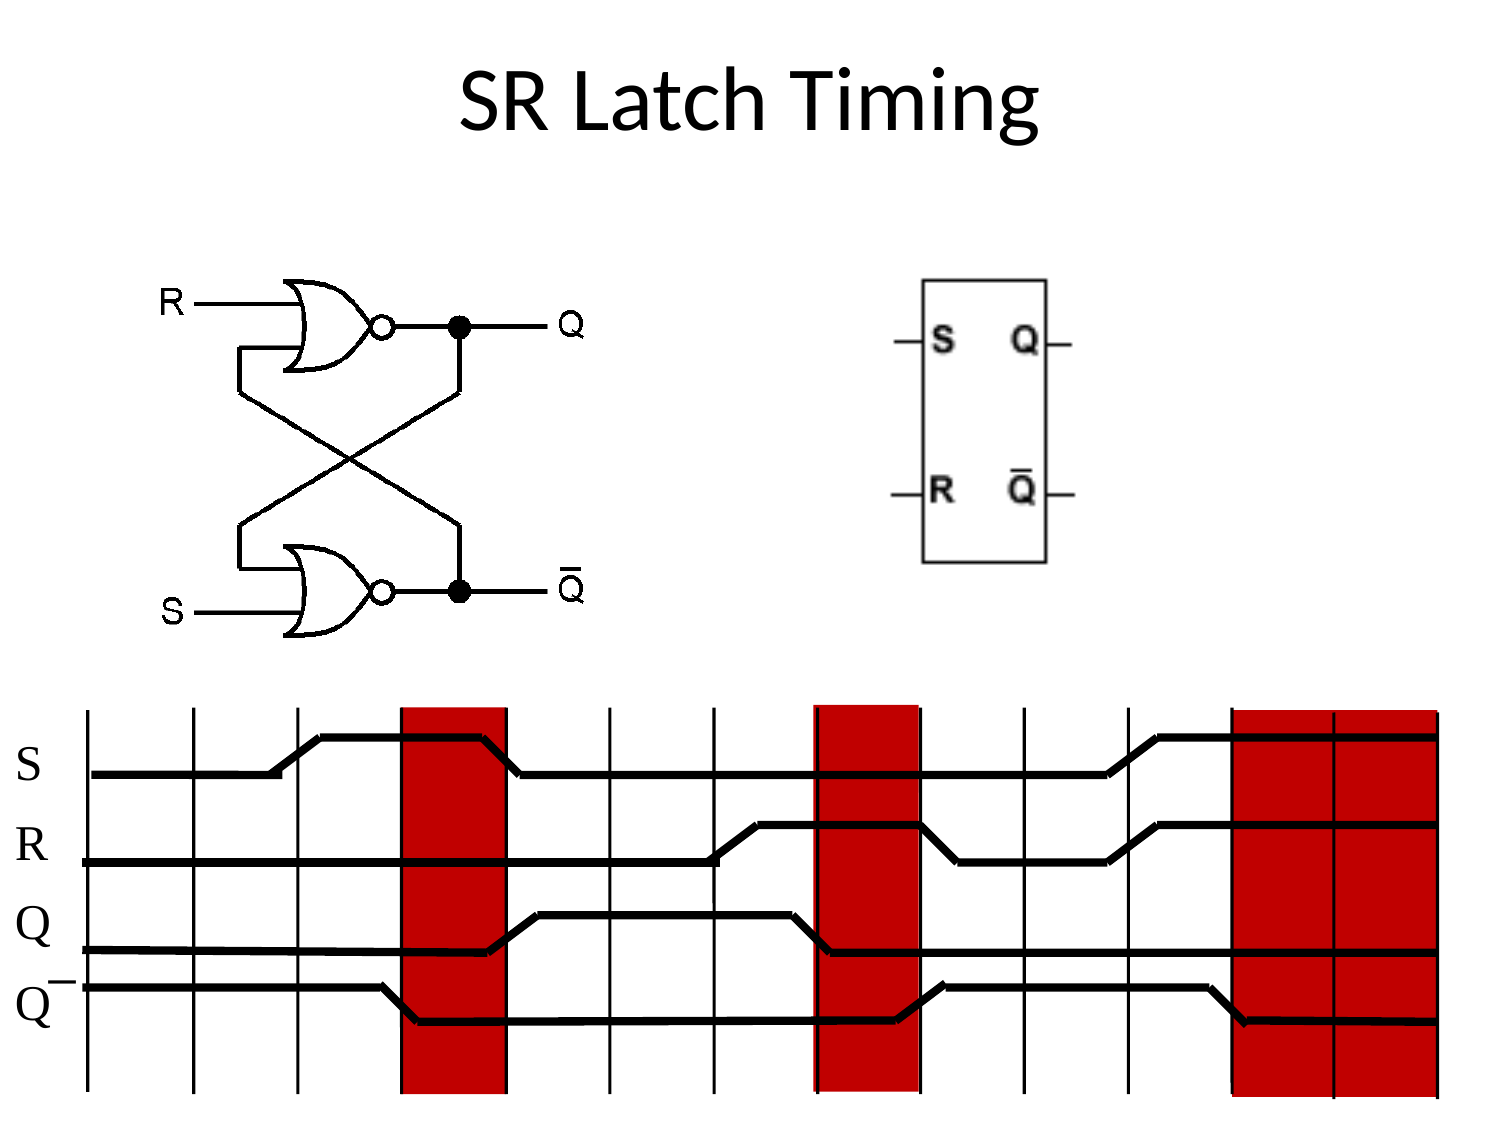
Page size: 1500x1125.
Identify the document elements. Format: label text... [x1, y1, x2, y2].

text_box [1234, 708, 1439, 1099]
text_box S R Q Q ̅ [0, 722, 78, 1118]
title SR Latch Timing [0, 0, 1500, 188]
picture [137, 262, 616, 652]
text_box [87, 707, 1233, 1095]
picture [849, 237, 1126, 614]
